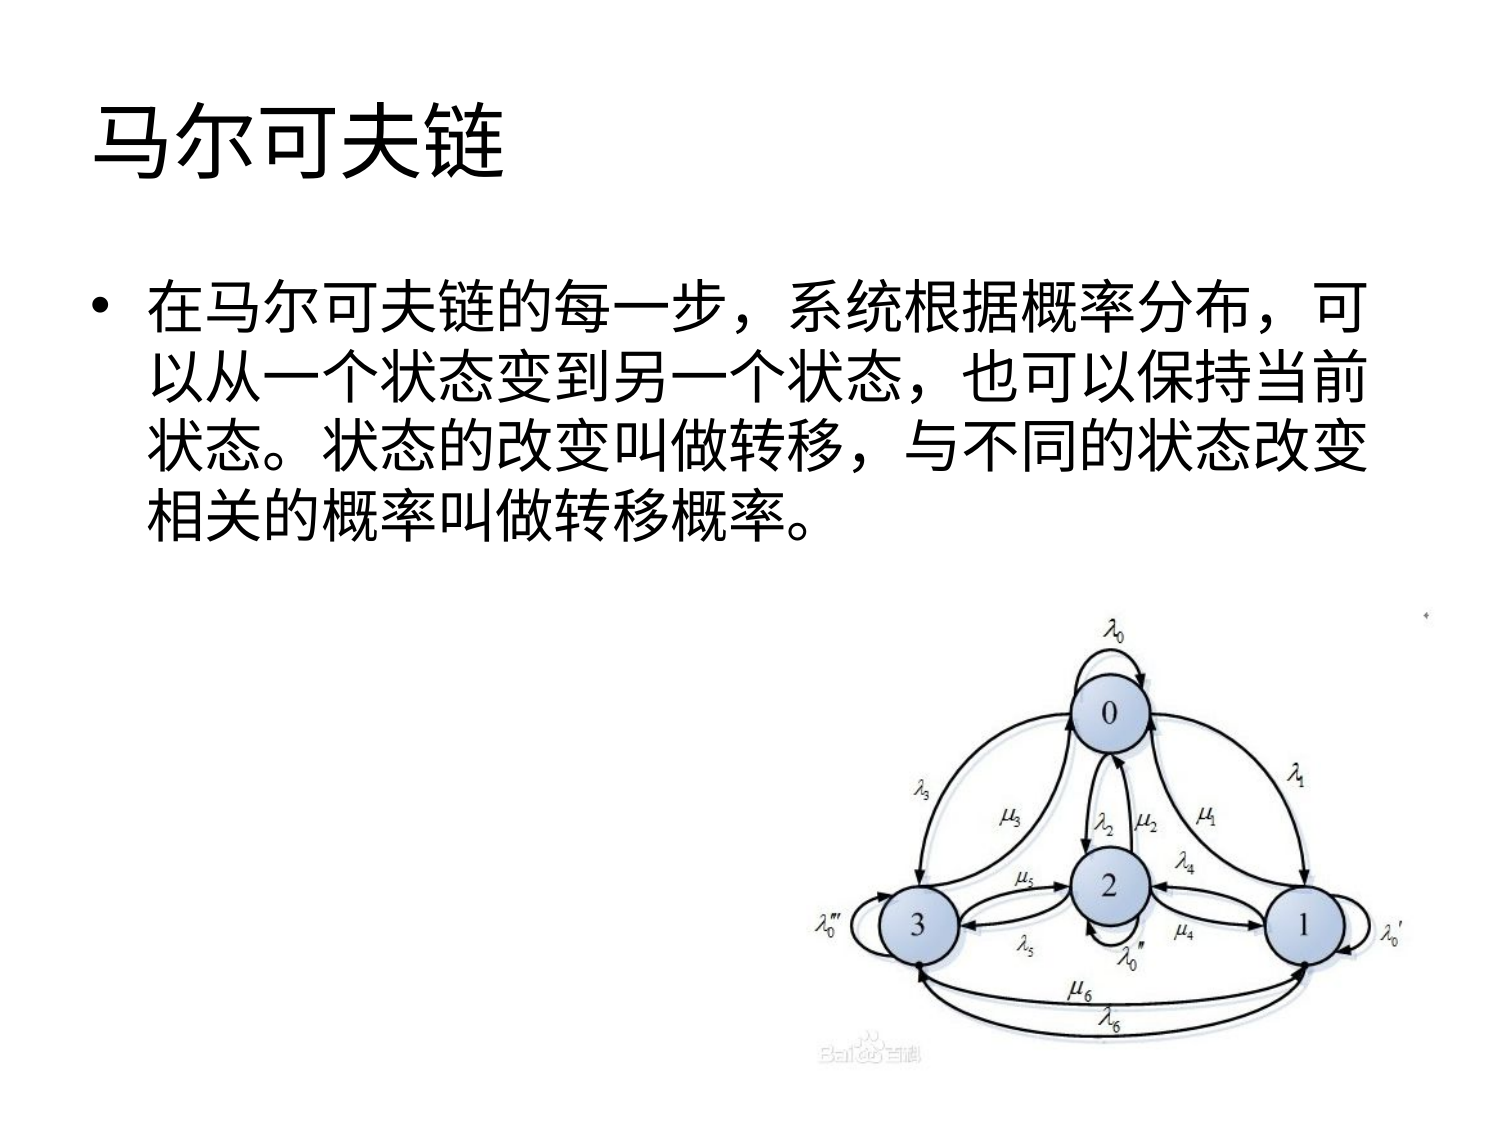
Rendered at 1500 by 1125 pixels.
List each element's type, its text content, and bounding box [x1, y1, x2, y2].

list 在马尔可夫链的每一步，系统根据概率分布，可以从一个状态变到另一个状态，也可以保持当前状态。状态的改变叫做转移，与不同的状态改变相关的概率叫做转移概率。 [75, 262, 1425, 1005]
picture [786, 597, 1443, 1089]
title 马尔可夫链 [75, 45, 1425, 233]
